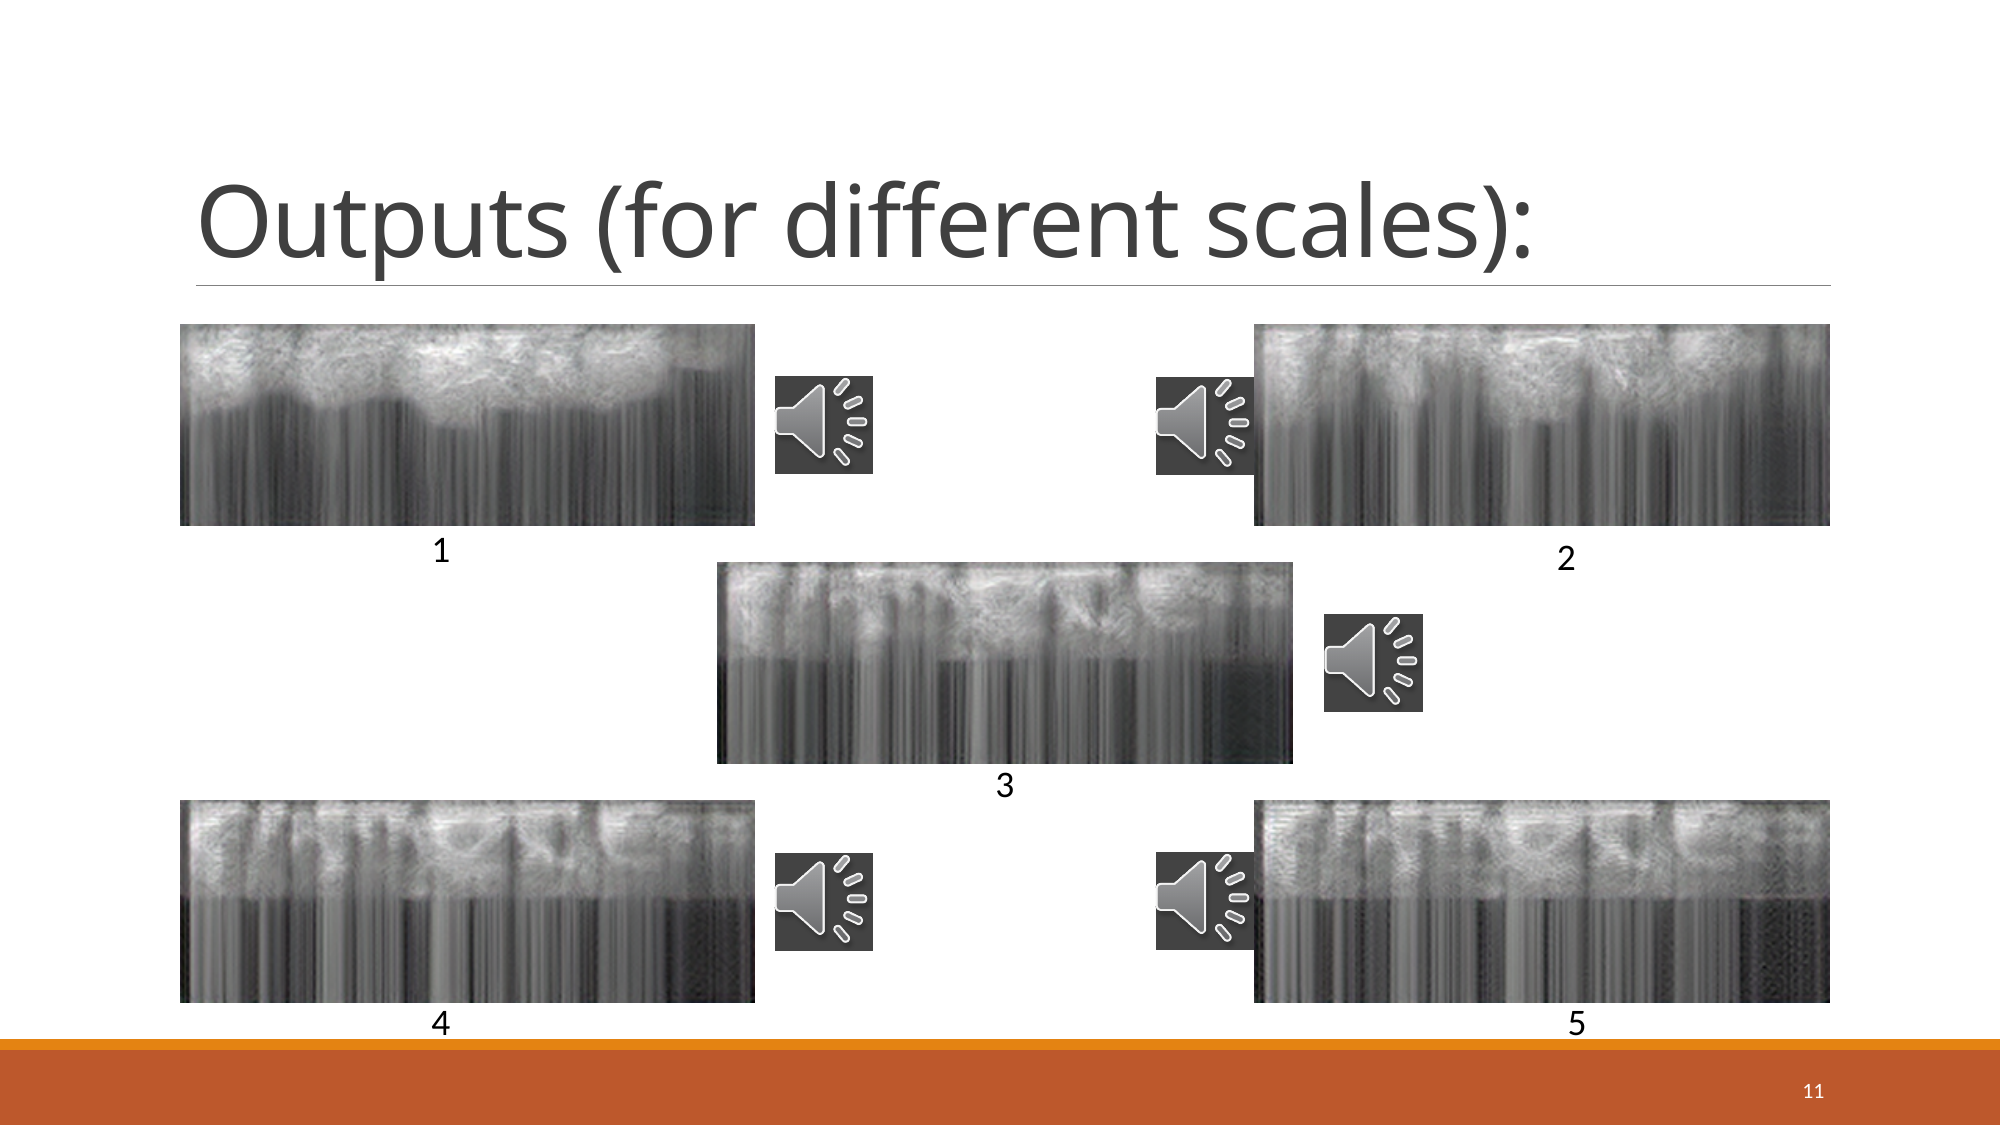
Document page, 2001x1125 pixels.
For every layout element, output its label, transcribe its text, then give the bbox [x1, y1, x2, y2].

text_box 3 [980, 772, 1017, 812]
slide_number 11 [1624, 1059, 1840, 1120]
picture [1323, 612, 1425, 714]
picture [179, 800, 756, 1003]
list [179, 323, 756, 527]
picture [773, 374, 875, 476]
title Outputs (for different scales): [180, 47, 1830, 285]
picture [1154, 323, 1831, 527]
picture [1154, 800, 1831, 1003]
text_box 1 [416, 535, 454, 577]
picture [716, 561, 1294, 765]
text_box 2 [1542, 535, 1579, 586]
picture [773, 851, 875, 953]
text_box 5 [1552, 1012, 1590, 1051]
text_box 4 [416, 1012, 454, 1051]
